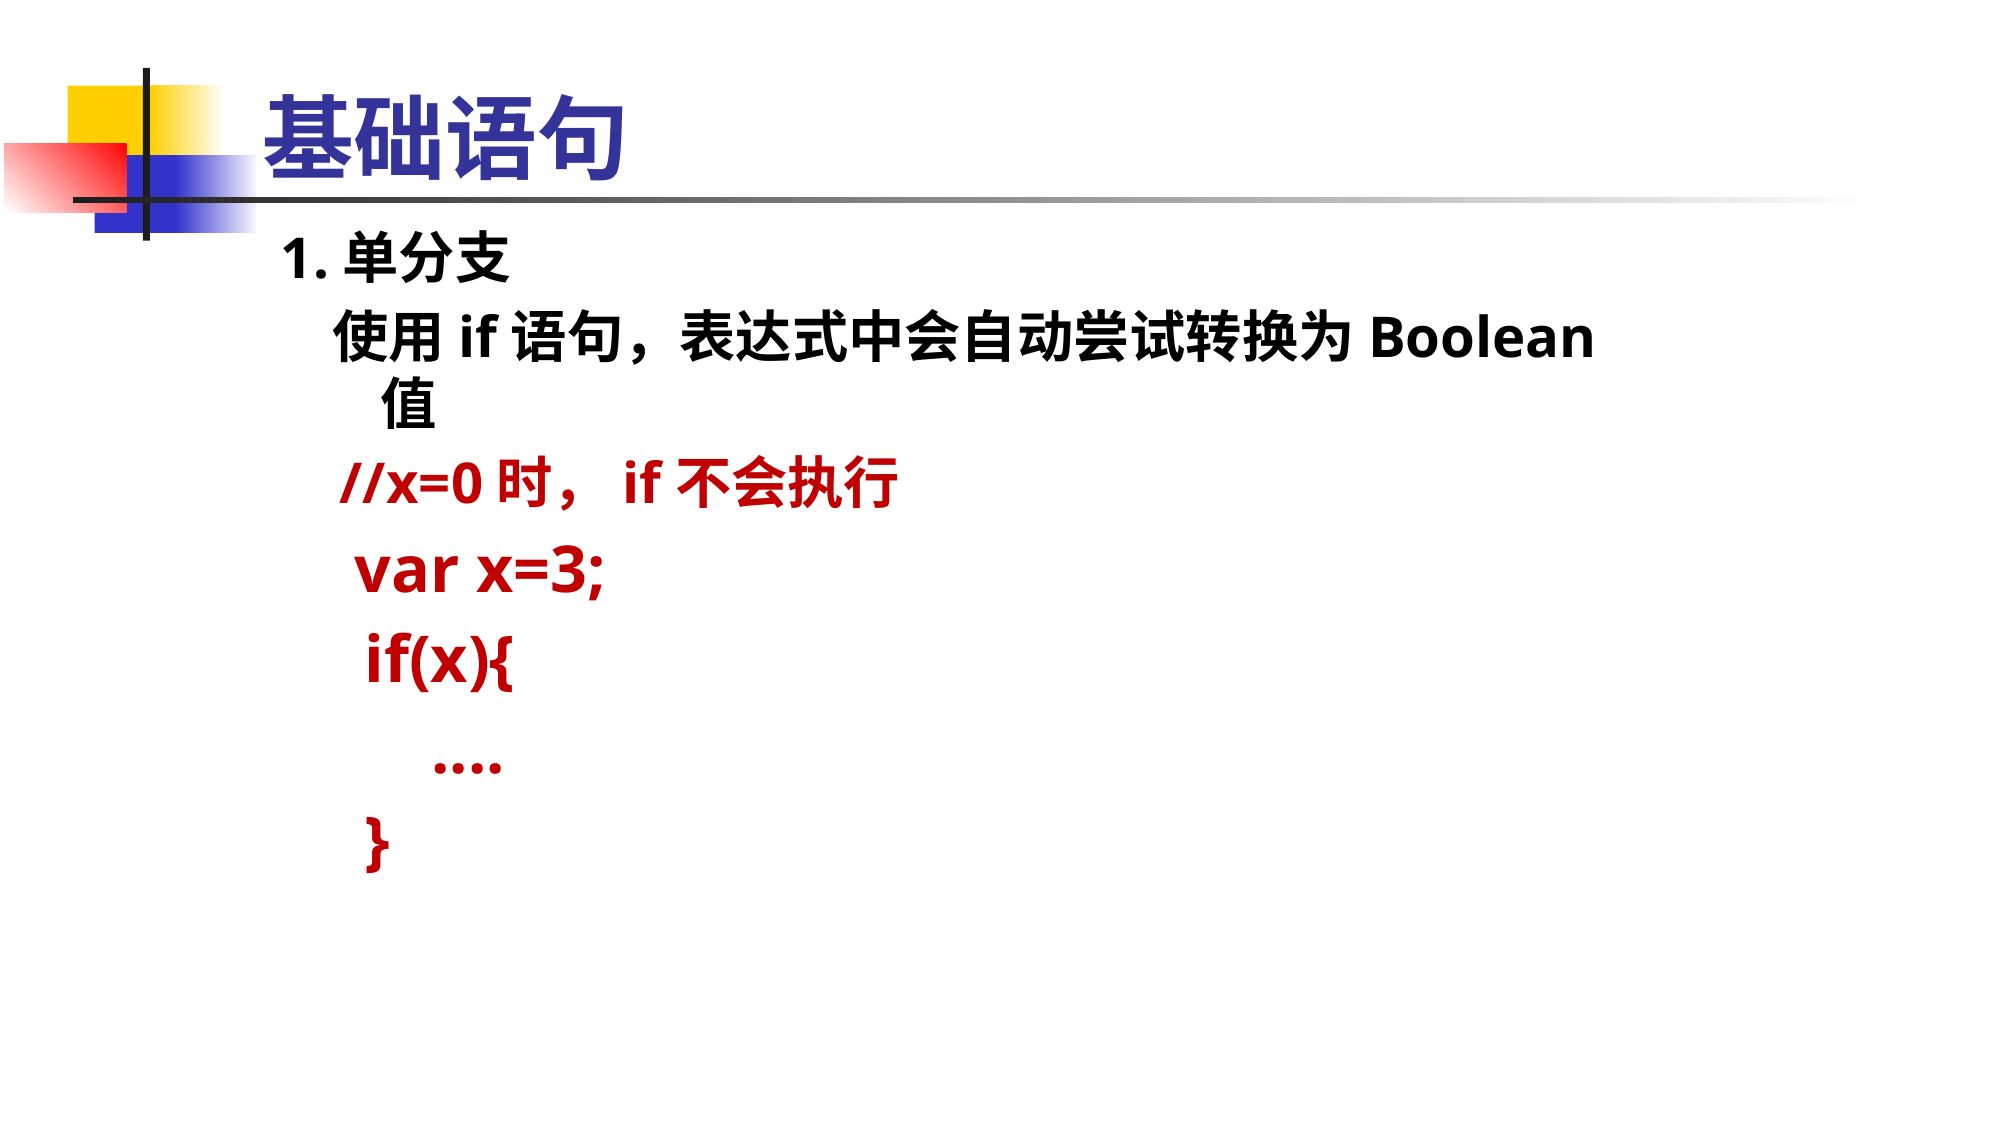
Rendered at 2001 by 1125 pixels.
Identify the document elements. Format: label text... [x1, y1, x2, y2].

title 基础语句 [246, 73, 1926, 192]
list 1.单分支 使用if语句，表达式中会自动尝试转换为Boolean值 //x=0时，if不会执行 var x=3; if(x){ .... } [265, 214, 1651, 1006]
